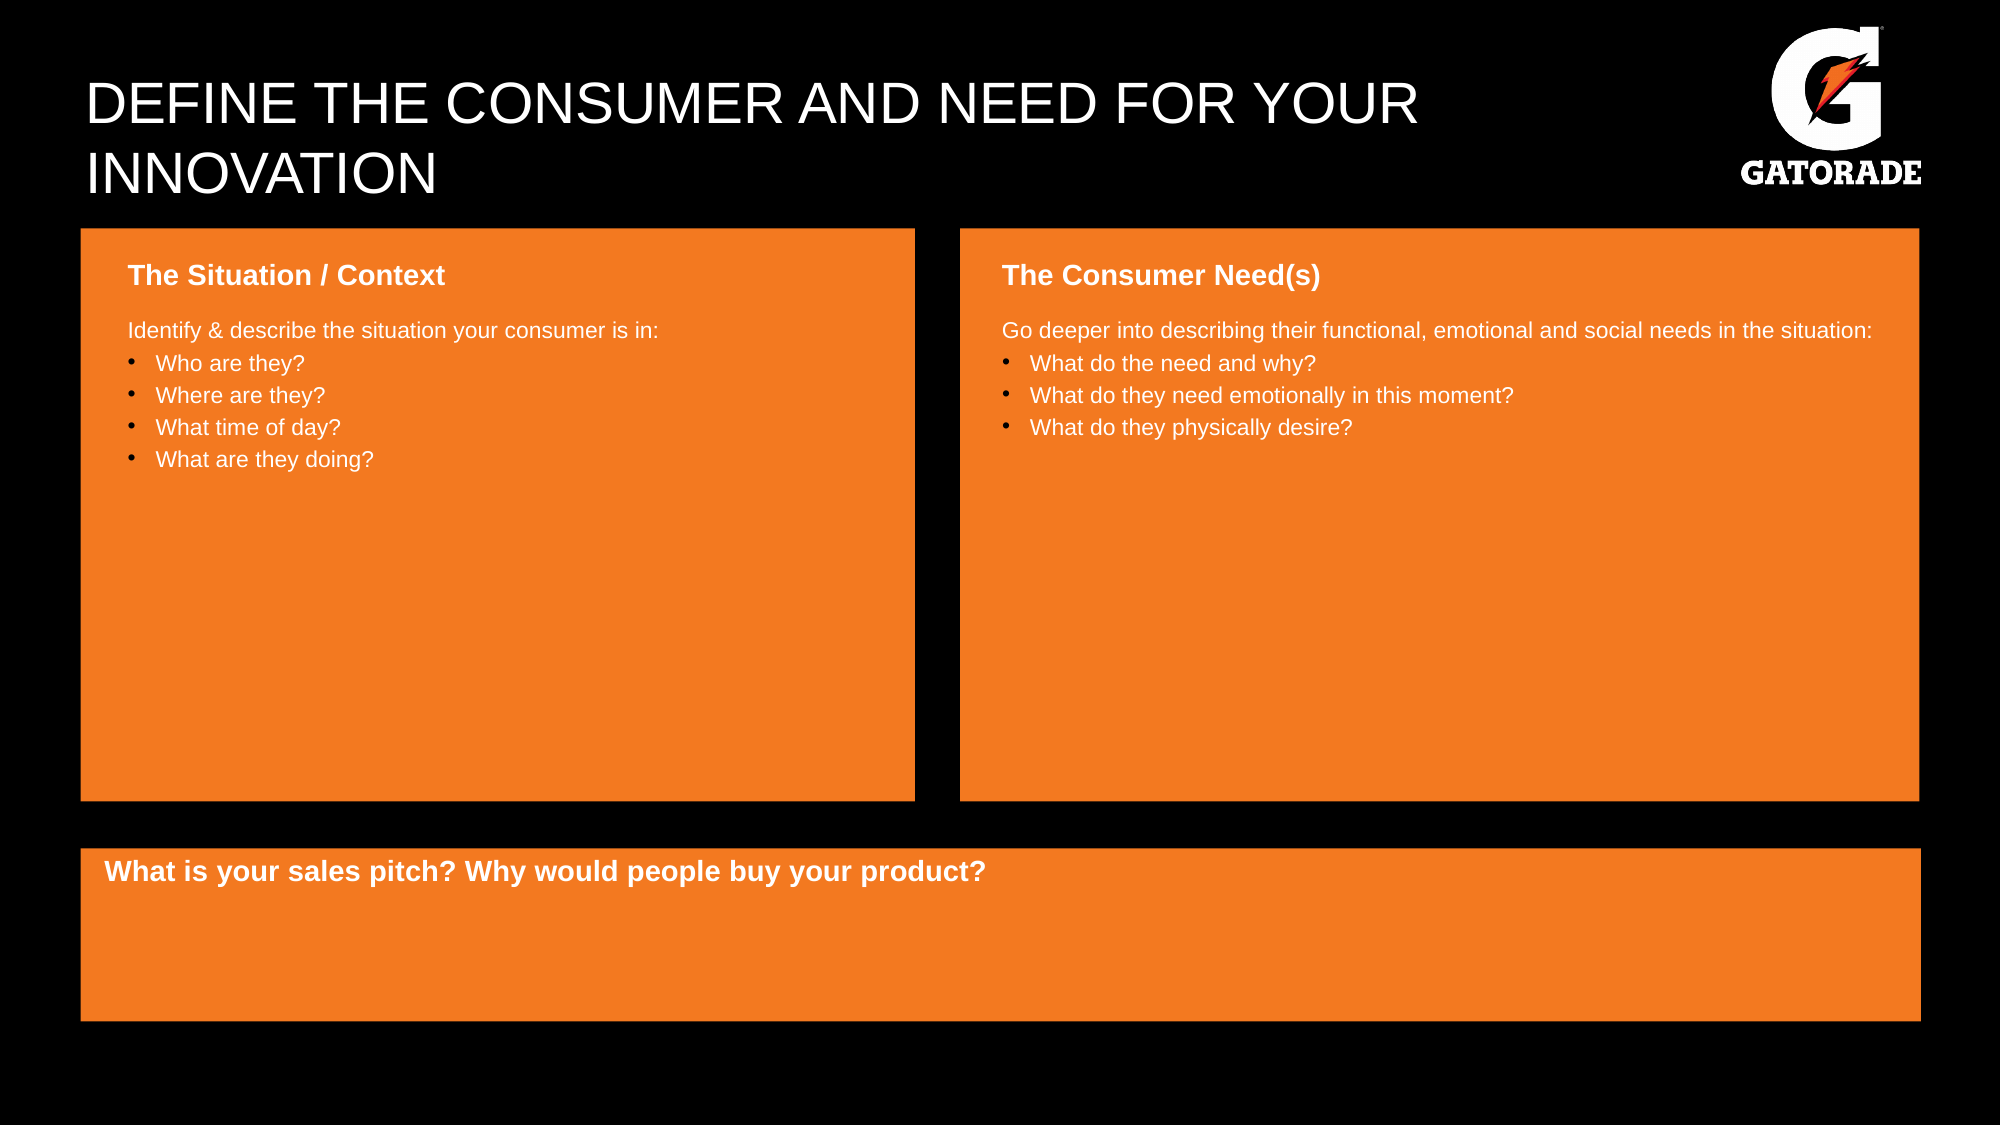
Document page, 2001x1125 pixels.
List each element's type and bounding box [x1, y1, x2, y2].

picture [1741, 26, 1921, 185]
